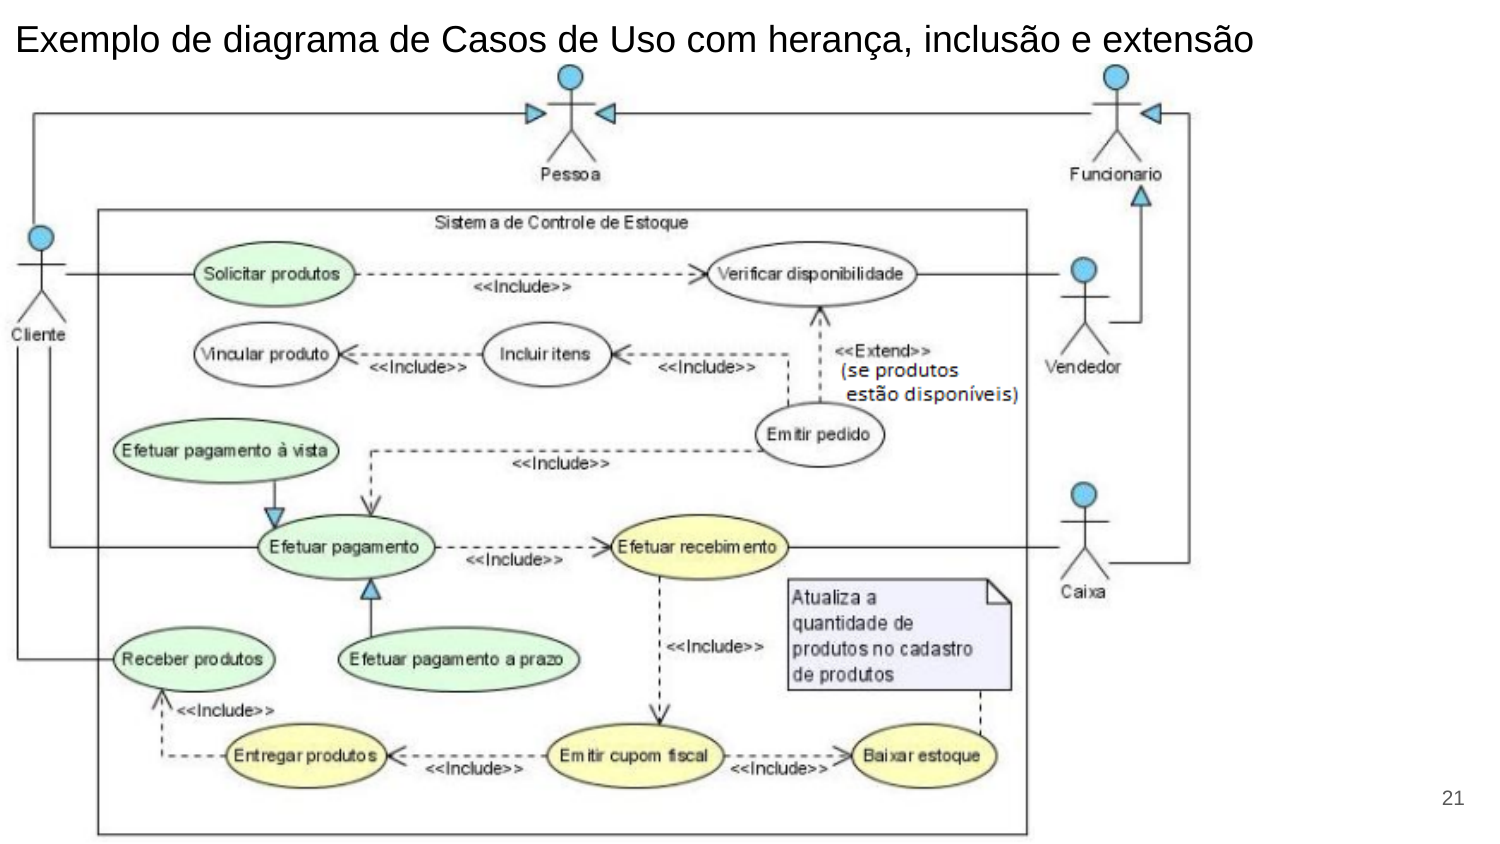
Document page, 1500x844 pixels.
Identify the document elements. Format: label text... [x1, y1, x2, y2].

slide_number ‹#› [1389, 764, 1480, 830]
picture [0, 62, 1222, 844]
title Exemplo de diagrama de Casos de Uso com herança, inclusão e extensão [0, 0, 1449, 167]
